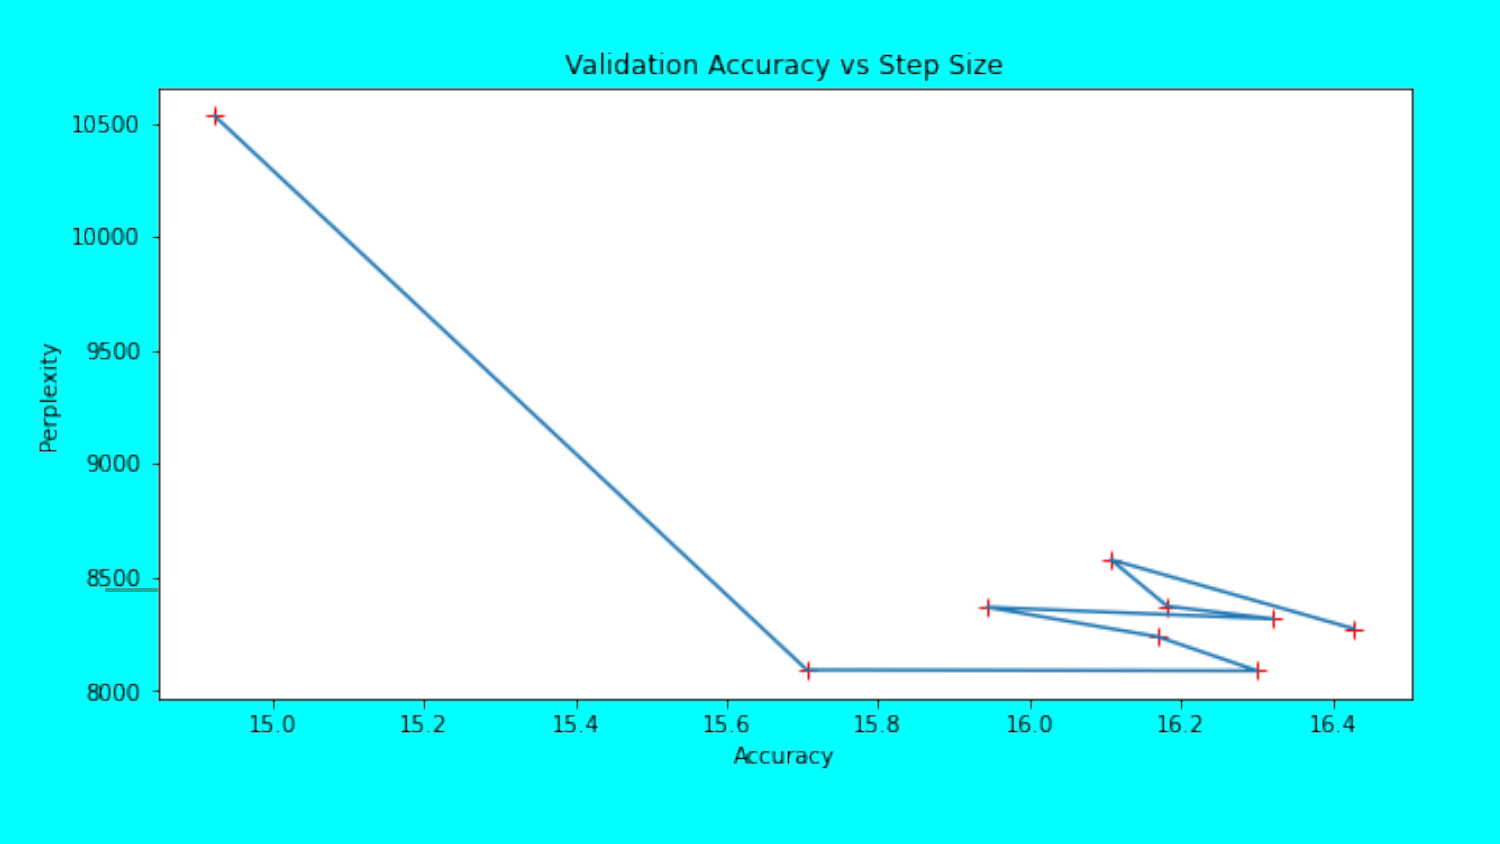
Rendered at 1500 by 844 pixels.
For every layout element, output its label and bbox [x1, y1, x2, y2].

picture [24, 37, 1426, 785]
